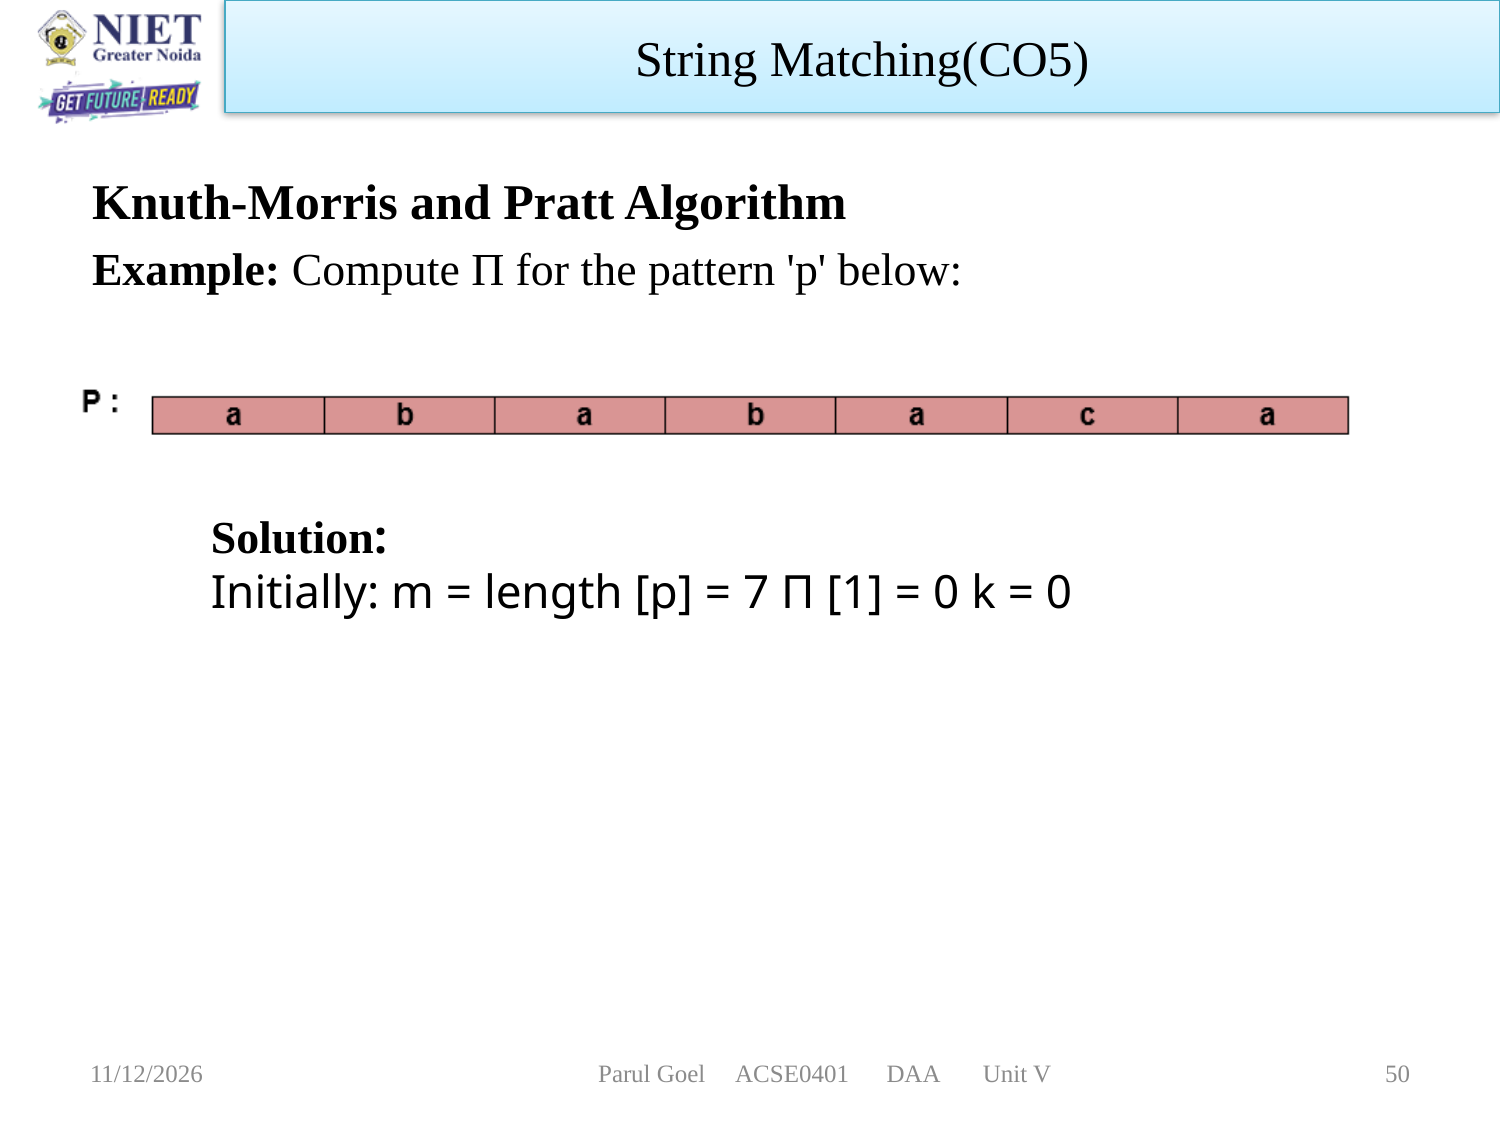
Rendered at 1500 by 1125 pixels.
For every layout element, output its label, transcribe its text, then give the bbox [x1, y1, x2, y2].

text_box Solution: Initially: m = length [p] = 7 Π [1] = 0 k = 0 [199, 500, 1163, 625]
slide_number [75, 1042, 412, 1103]
text_box String Matching(CO5) [238, 0, 1500, 113]
picture [0, 0, 238, 135]
list Knuth-Morris and Pratt Algorithm Example: Compute Π for the pattern 'p' below: [77, 162, 1440, 988]
picture [76, 382, 1354, 443]
slide_number 50 [1238, 1042, 1425, 1103]
footer Parul Goel ACSE0401 DAA Unit V [412, 1042, 1238, 1103]
